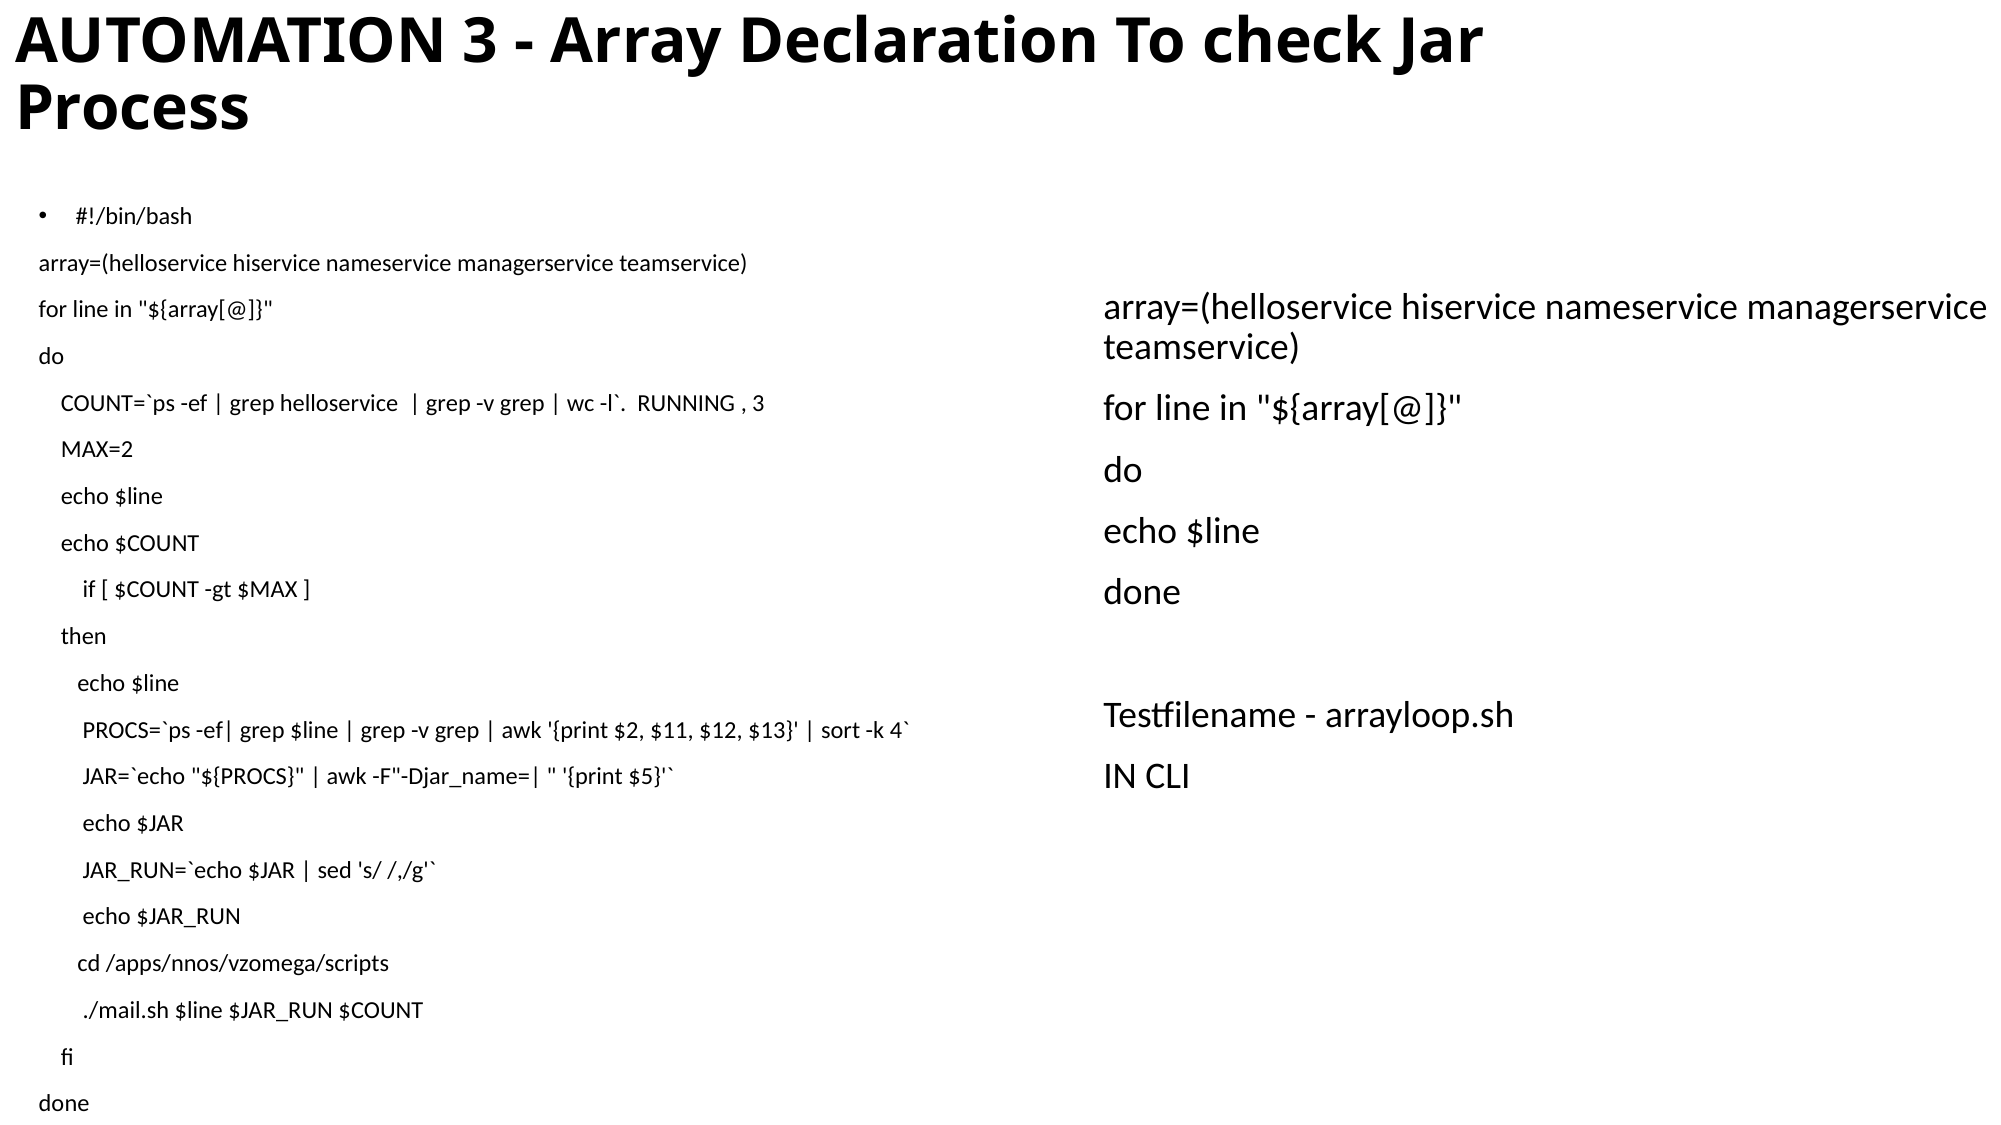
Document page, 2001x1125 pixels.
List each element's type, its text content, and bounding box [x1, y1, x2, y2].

list #!/bin/bash array=(helloservice hiservice nameservice managerservice teamservice) for line in "${array[@]}" do COUNT=`ps -ef | grep helloservice | grep -v grep | wc -l`. RUNNING , 3 MAX=2 echo $line echo $COUNT if [ $COUNT -gt $MAX ] then echo $line PROCS=`ps -ef| grep $line | grep -v grep | awk '{print $2, $11, $12, $13}' | sort -k 4` JAR=`echo "${PROCS}" | awk -F"-Djar_name=| " '{print $5}'` echo $JAR JAR_RUN=`echo $JAR | sed 's/ /,/g'` echo $JAR_RUN cd /apps/nnos/vzomega/scripts ./mail.sh $line $JAR_RUN $COUNT fi done [23, 195, 1000, 1125]
title AUTOMATION 3 - Array Declaration To check Jar Process [0, 0, 1725, 152]
text_box array=(helloservice hiservice nameservice managerservice teamservice) for line in "${array[@]}" do echo $line done Testfilename - arrayloop.sh IN CLI [1088, 279, 2000, 866]
